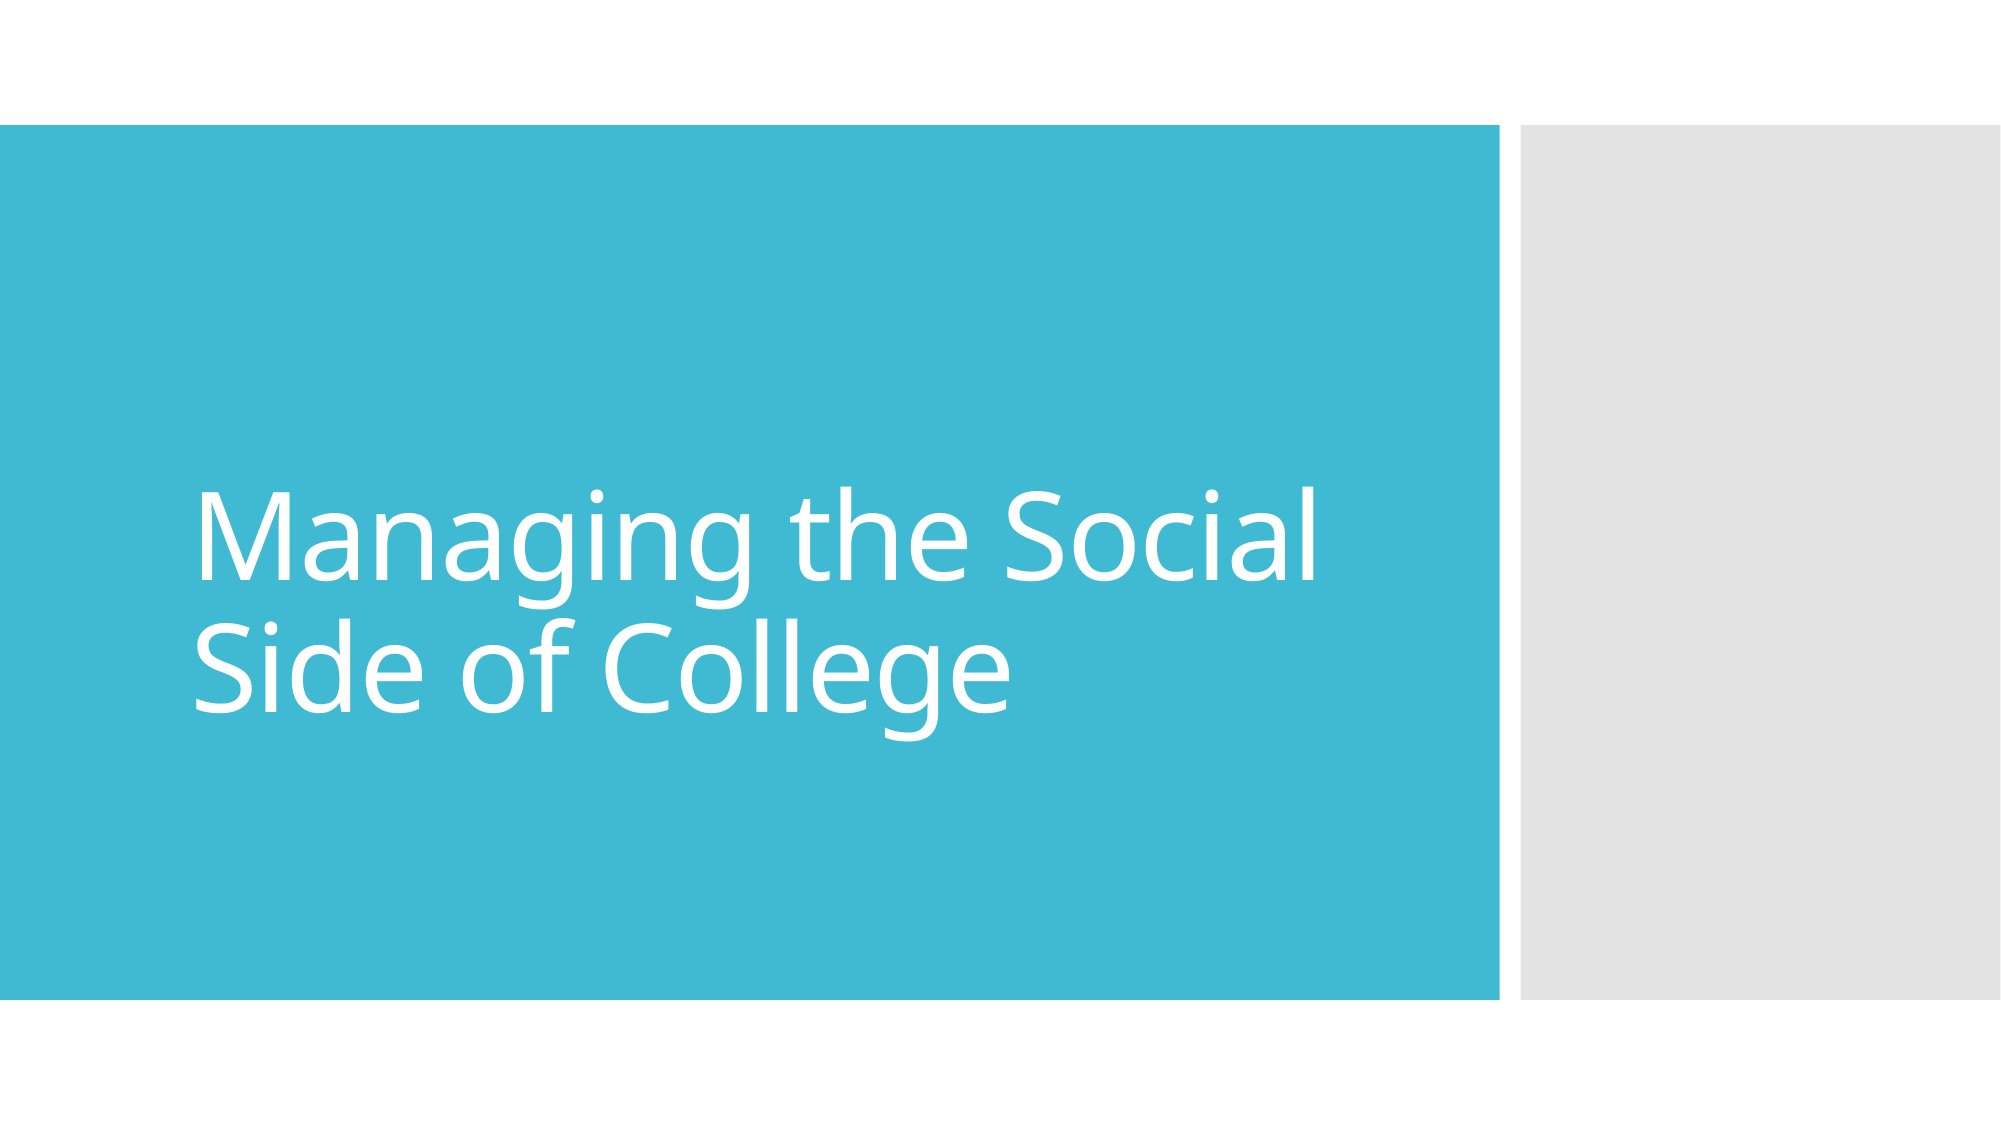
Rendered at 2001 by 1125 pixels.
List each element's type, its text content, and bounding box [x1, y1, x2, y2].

title Managing the Social Side of College [175, 213, 1376, 747]
